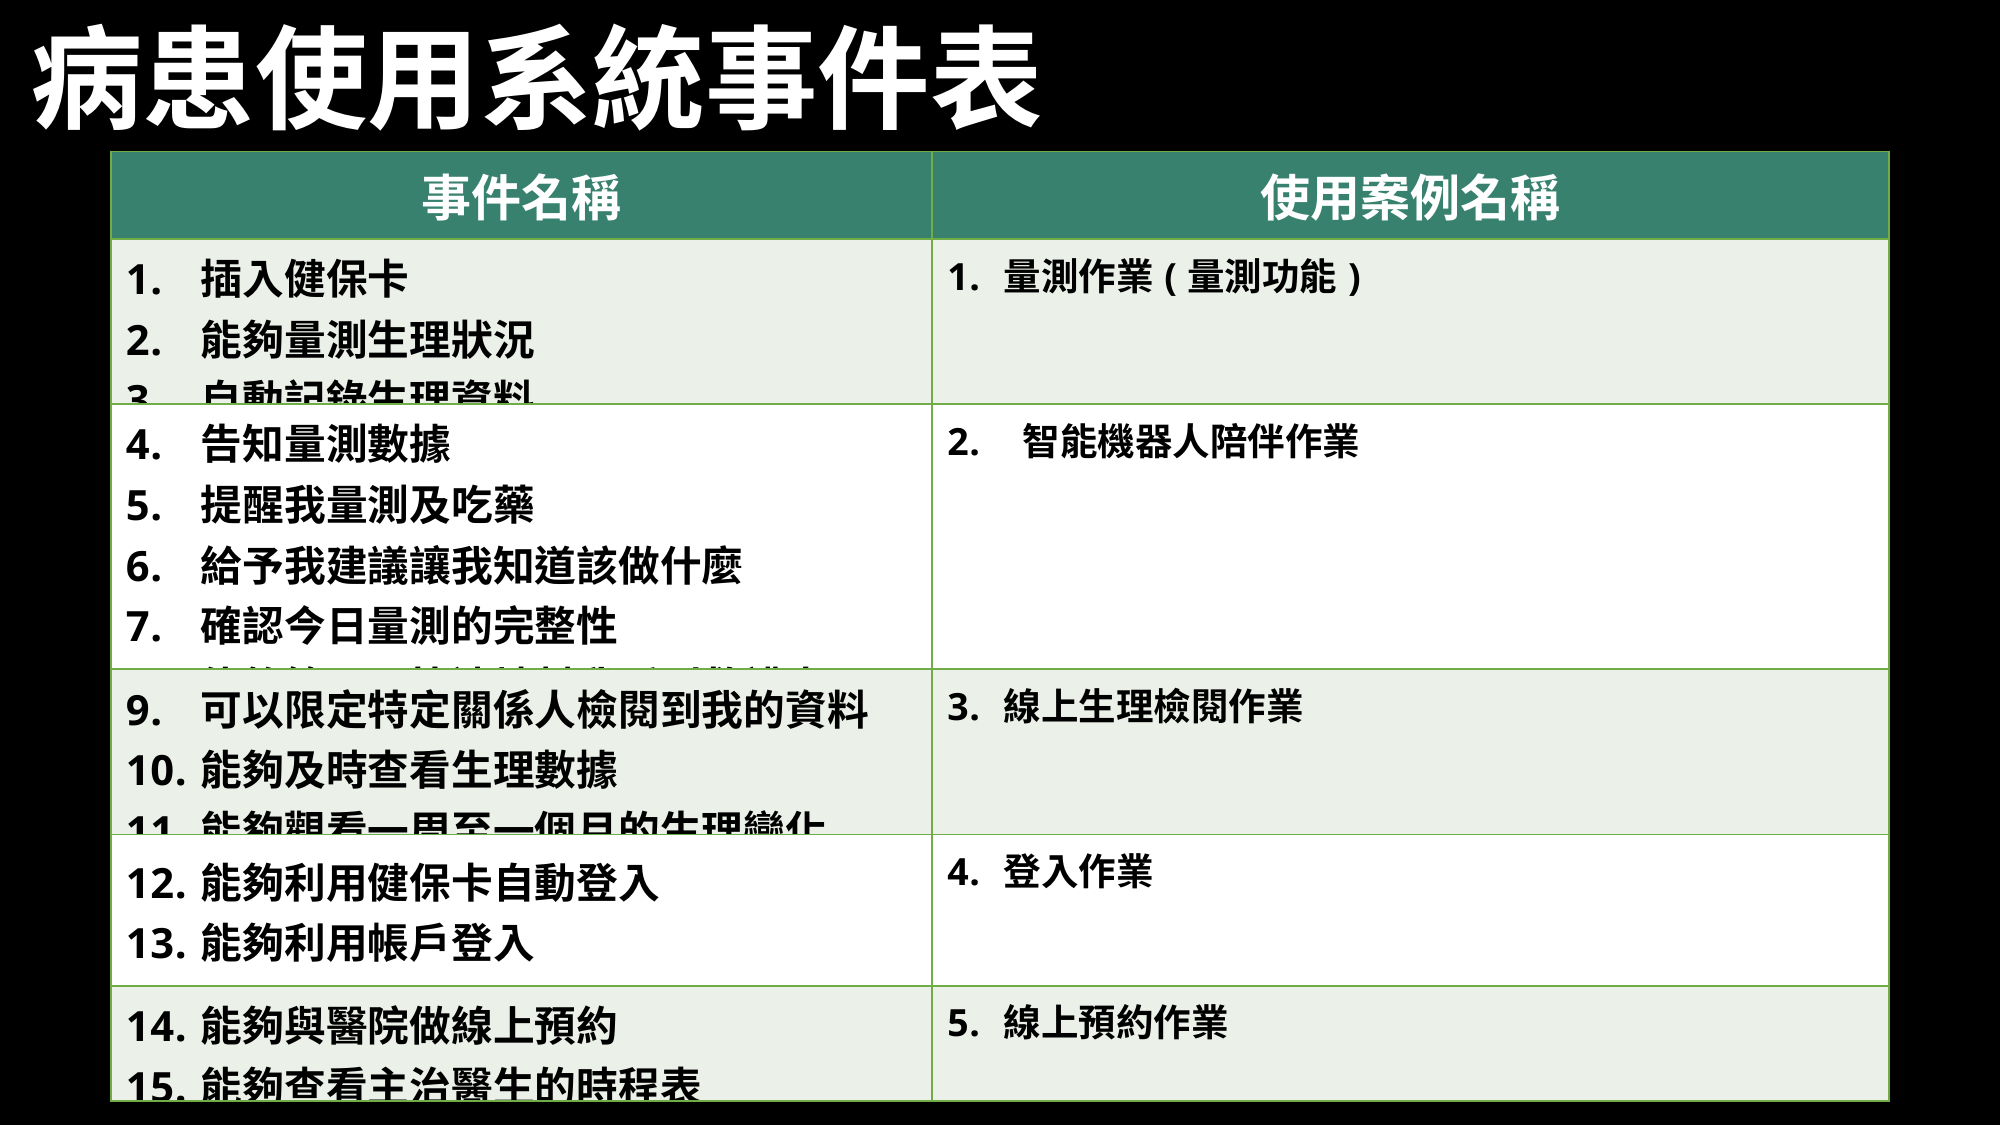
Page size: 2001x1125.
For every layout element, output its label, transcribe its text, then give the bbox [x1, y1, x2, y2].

table_cell 插入健保卡 能夠量測生理狀況 自動記錄生理資料 [112, 240, 931, 403]
table_header 事件名稱 [112, 152, 931, 238]
table_cell 能夠利用健保卡自動登入 能夠利用帳戶登入 [112, 835, 931, 985]
table_cell 能夠與醫院做線上預約 能夠查看主治醫生的時程表 [112, 987, 931, 1100]
table_cell 登入作業 [933, 835, 1888, 985]
table_cell 量測作業(量測功能) [933, 240, 1888, 403]
table_cell 告知量測數據 提醒我量測及吃藥 給予我建議讓我知道該做什麼 確認今日量測的完整性 能夠簡易、快速地幫我呼叫救護車 [112, 405, 931, 668]
table_header 使用案例名稱 [933, 152, 1888, 238]
table_cell 線上預約作業 [933, 987, 1888, 1100]
table_cell 線上生理檢閱作業 [933, 670, 1888, 834]
table_cell 智能機器人陪伴作業 [933, 405, 1888, 668]
table_cell 可以限定特定關係人檢閱到我的資料 能夠及時查看生理數據 能夠觀看一周至一個月的生理變化 [112, 670, 931, 834]
text_box 病患使用系統事件表 [0, 0, 1073, 150]
